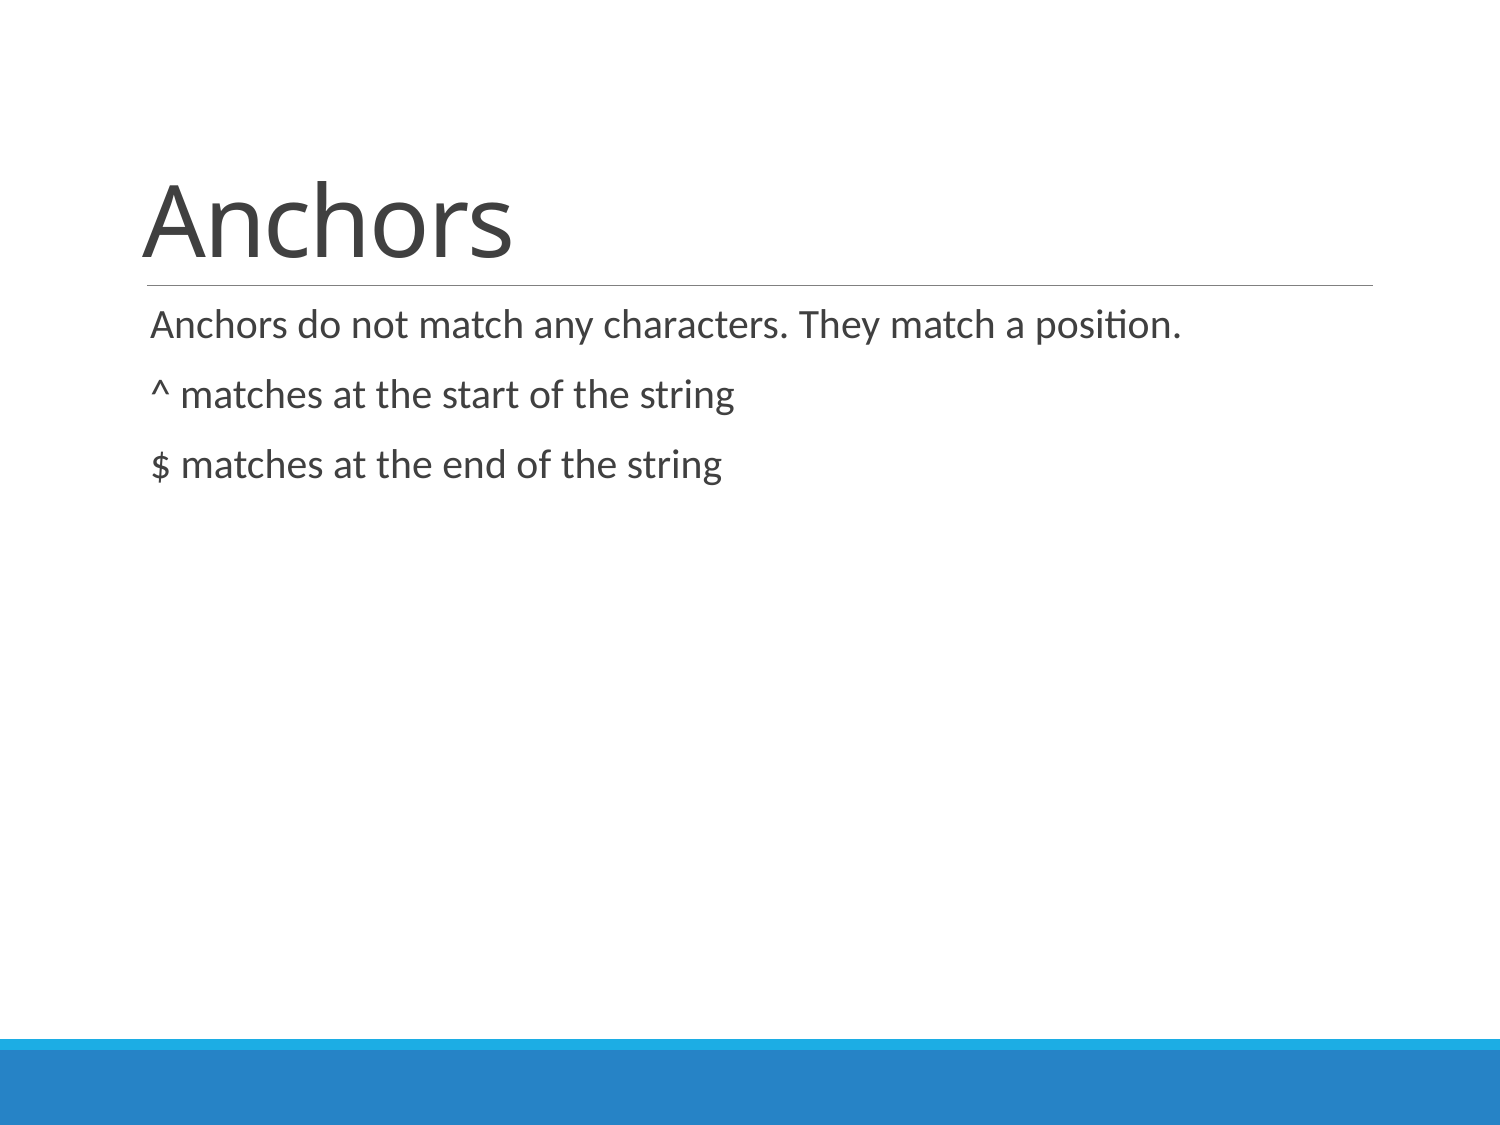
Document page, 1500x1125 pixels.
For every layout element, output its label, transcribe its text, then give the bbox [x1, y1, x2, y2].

list Anchors do not match any characters. They match a position. ^ matches at the start of the string $ matches at the end of the string [134, 302, 1373, 964]
title Anchors [134, 46, 1373, 286]
